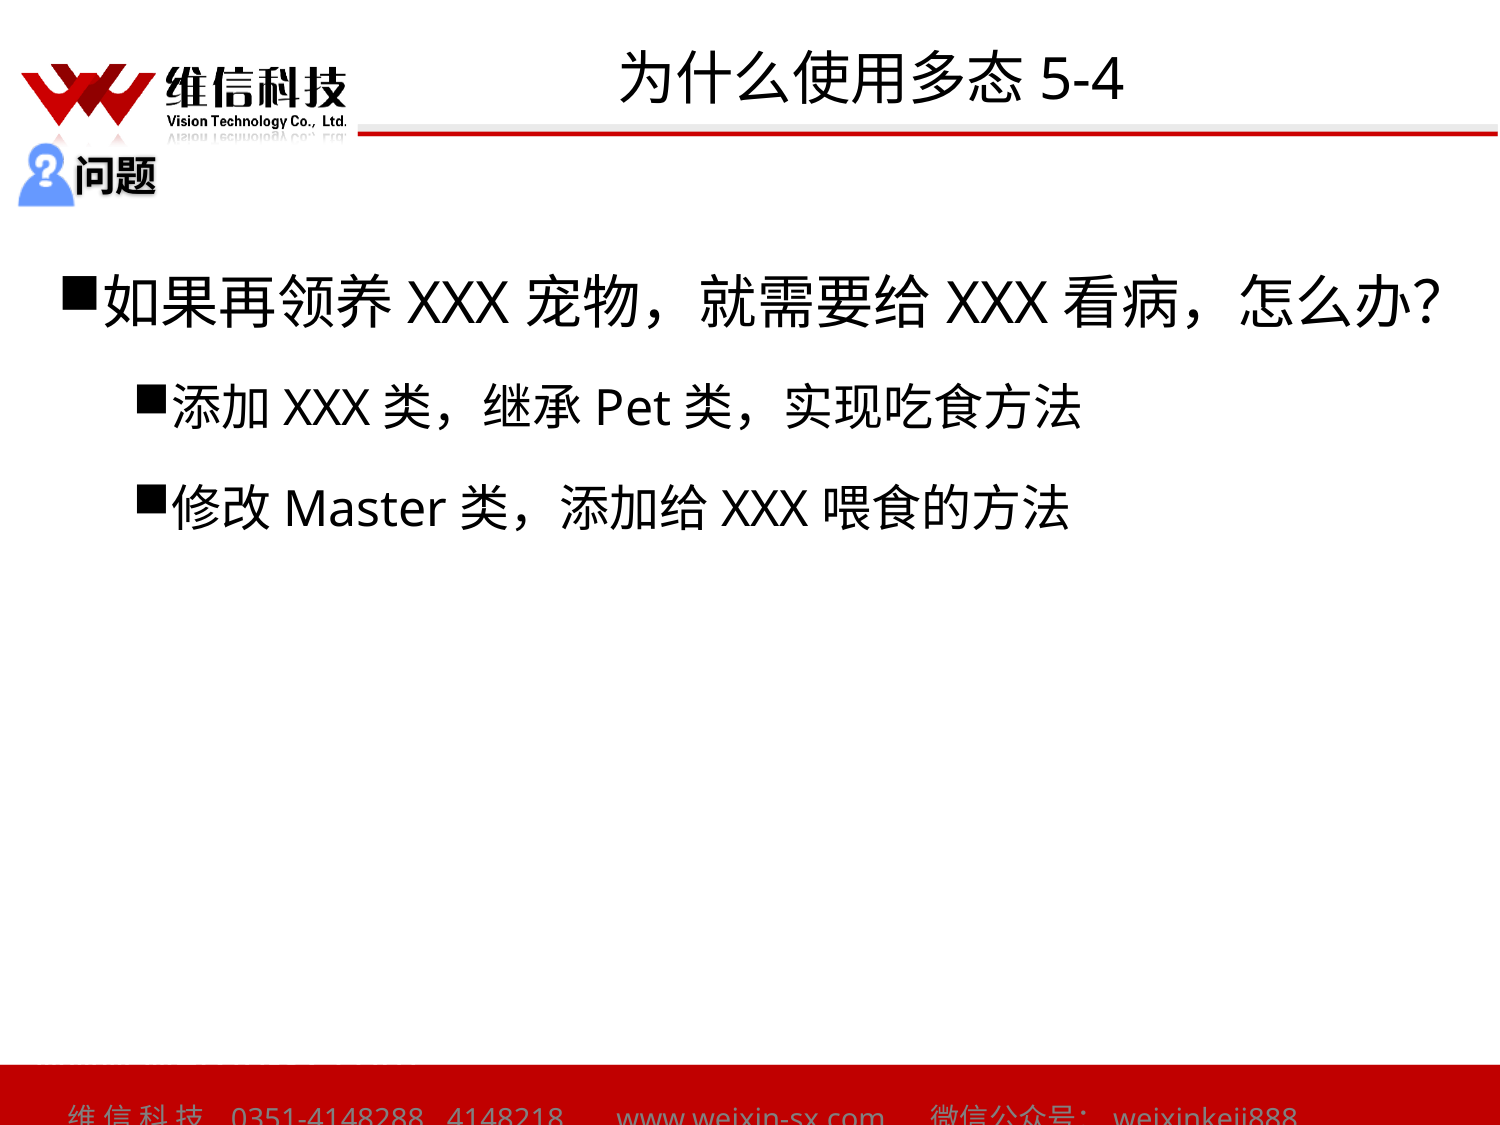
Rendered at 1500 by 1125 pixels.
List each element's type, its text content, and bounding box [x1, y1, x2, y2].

picture [19, 55, 352, 147]
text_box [11, 140, 174, 210]
list 如果再领养XXX宠物，就需要给XXX看病，怎么办？ 添加XXX类，继承Pet类，实现吃食方法 修改Master类，添加给XXX喂食的方法 [42, 257, 1485, 1043]
title 为什么使用多态5-4 [379, 47, 1363, 114]
